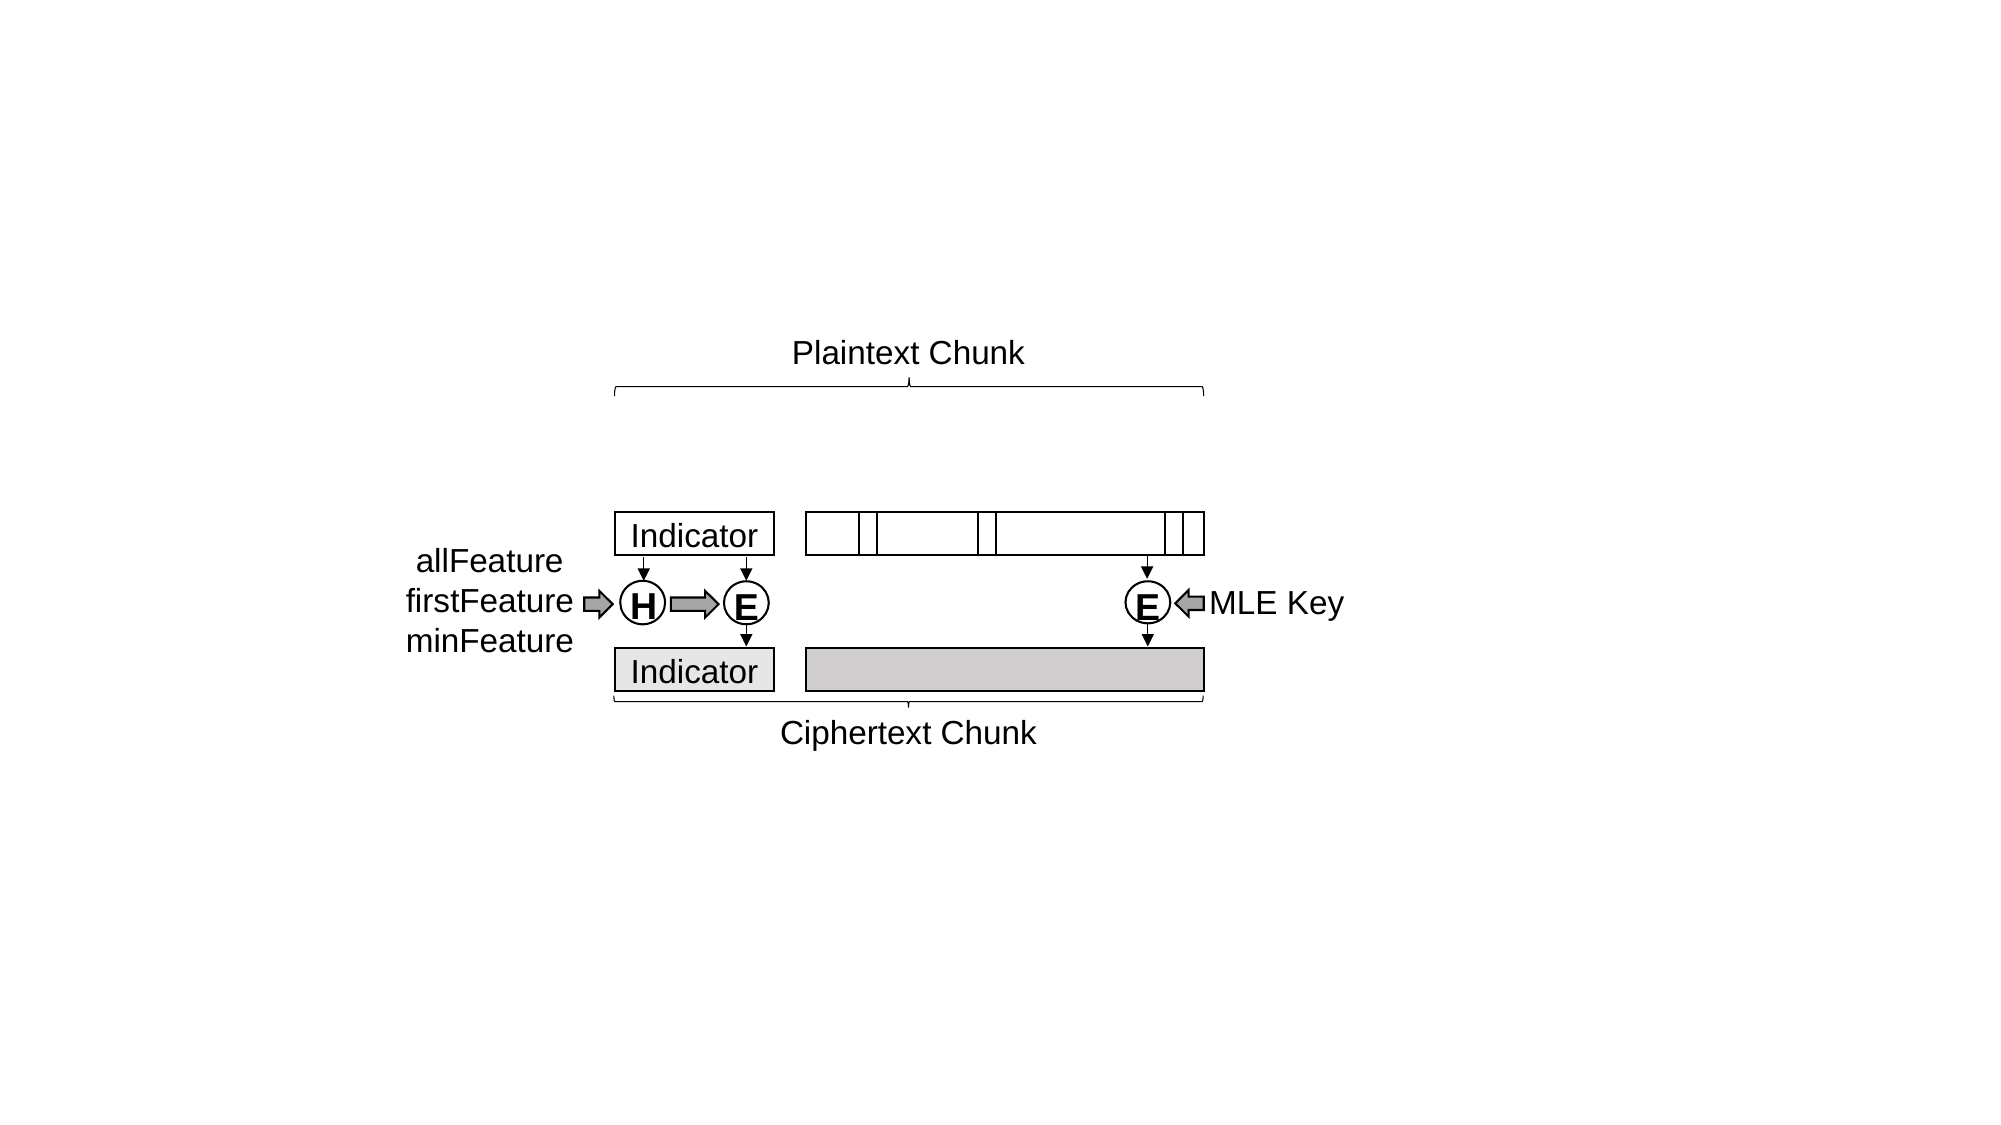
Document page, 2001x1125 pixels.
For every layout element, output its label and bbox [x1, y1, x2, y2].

text_box [384, 324, 1443, 743]
